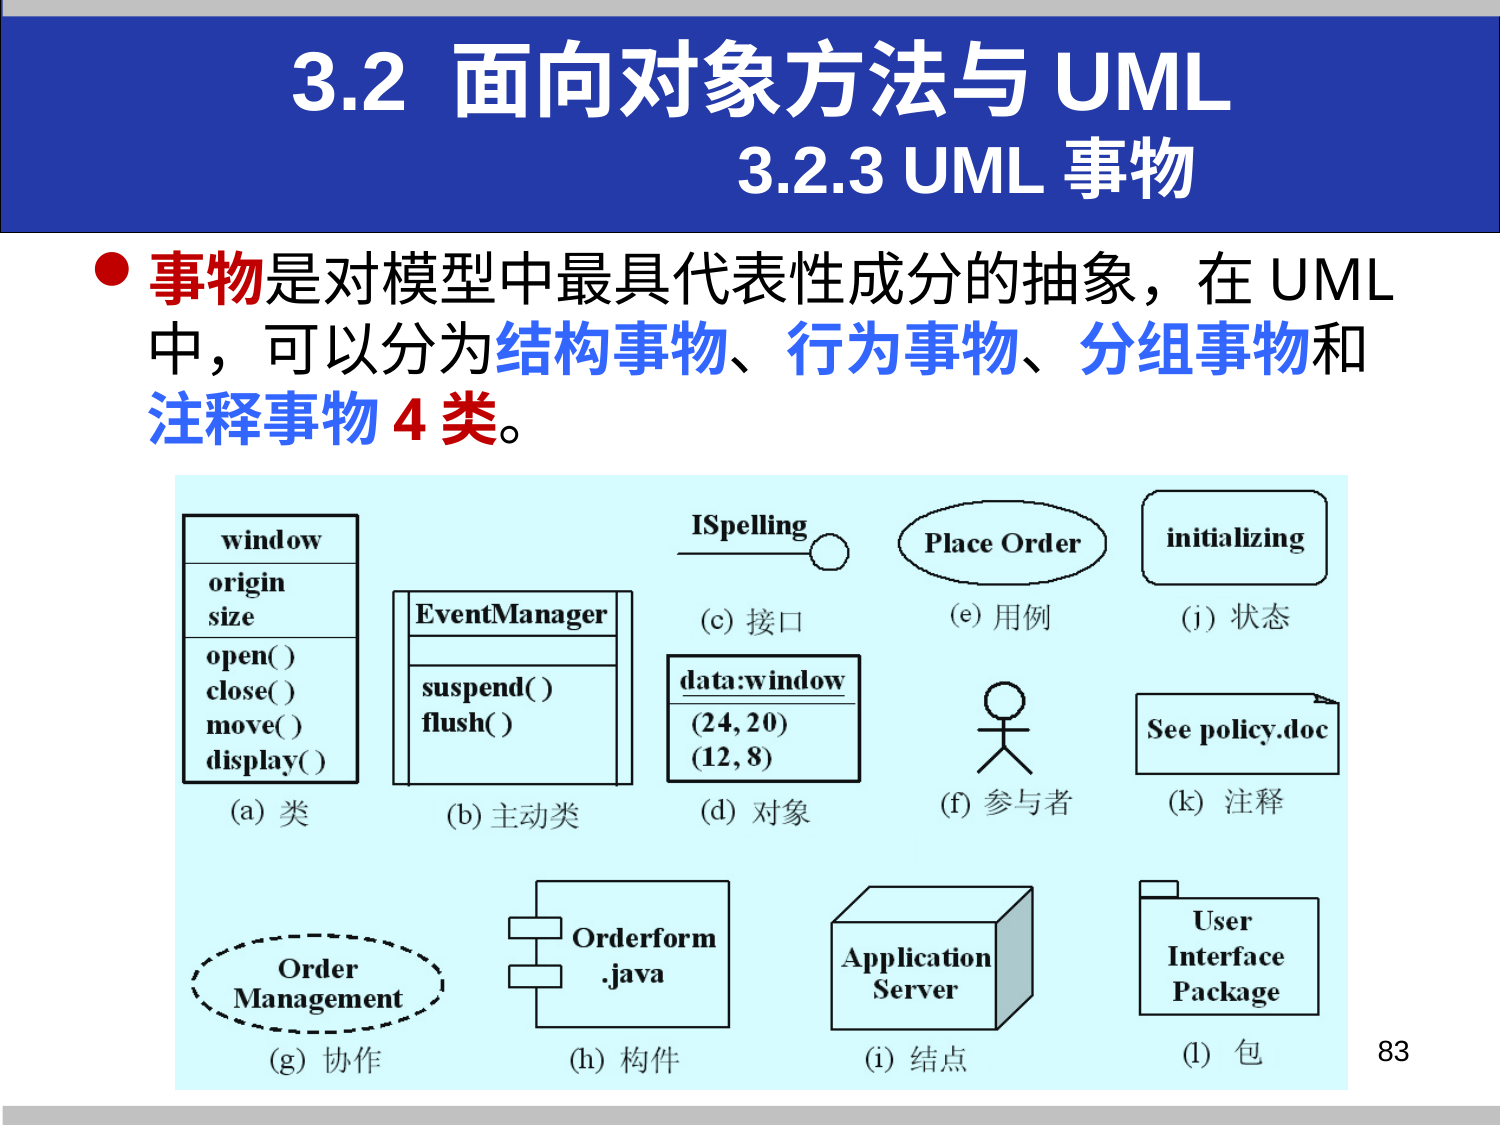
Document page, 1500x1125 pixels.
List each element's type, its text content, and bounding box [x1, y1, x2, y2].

list 事物是对模型中最具代表性成分的抽象，在UML中，可以分为结构事物、行为事物、分组事物和注释事物4类。 [74, 234, 1426, 978]
title 3.2 面向对象方法与UML 3.2.3 UML事物 [74, 34, 1426, 223]
picture [175, 475, 1348, 1091]
slide_number 83 [1074, 1024, 1426, 1103]
